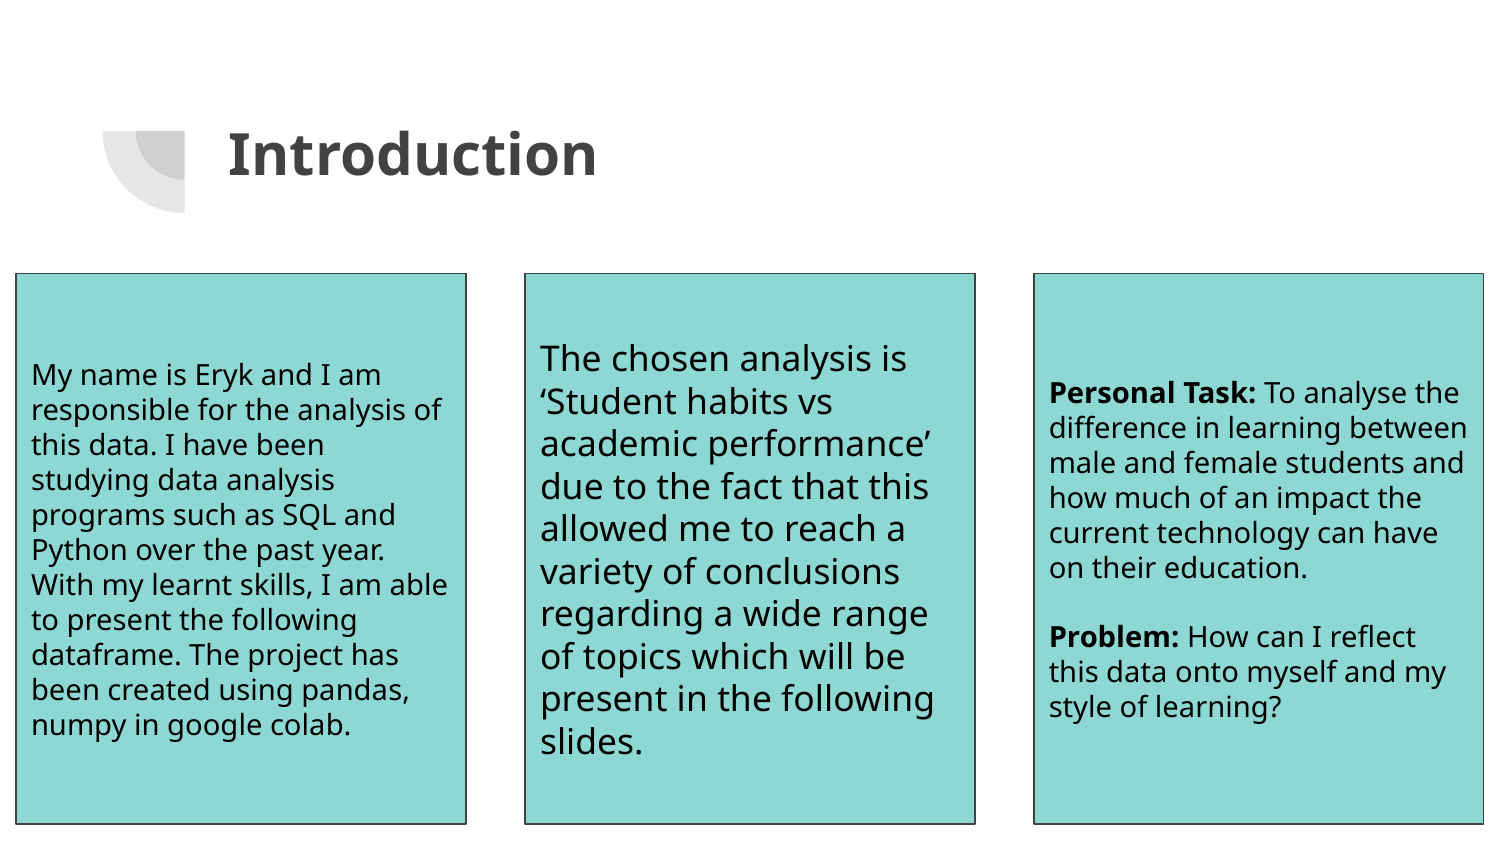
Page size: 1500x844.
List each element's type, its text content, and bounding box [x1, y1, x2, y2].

text_box The chosen analysis is ‘Student habits vs academic performance’ due to the fact that this allowed me to reach a variety of conclusions regarding a wide range of topics which will be present in the following slides. [524, 273, 975, 824]
title Introduction [213, 98, 1368, 263]
text_box My name is Eryk and I am responsible for the analysis of this data. I have been studying data analysis programs such as SQL and Python over the past year. With my learnt skills, I am able to present the following dataframe. The project has been created using pandas, numpy in google colab. [16, 273, 467, 824]
text_box Personal Task: To analyse the difference in learning between male and female students and how much of an impact the current technology can have on their education. Problem: How can I reflect this data onto myself and my style of learning? [1033, 273, 1484, 824]
